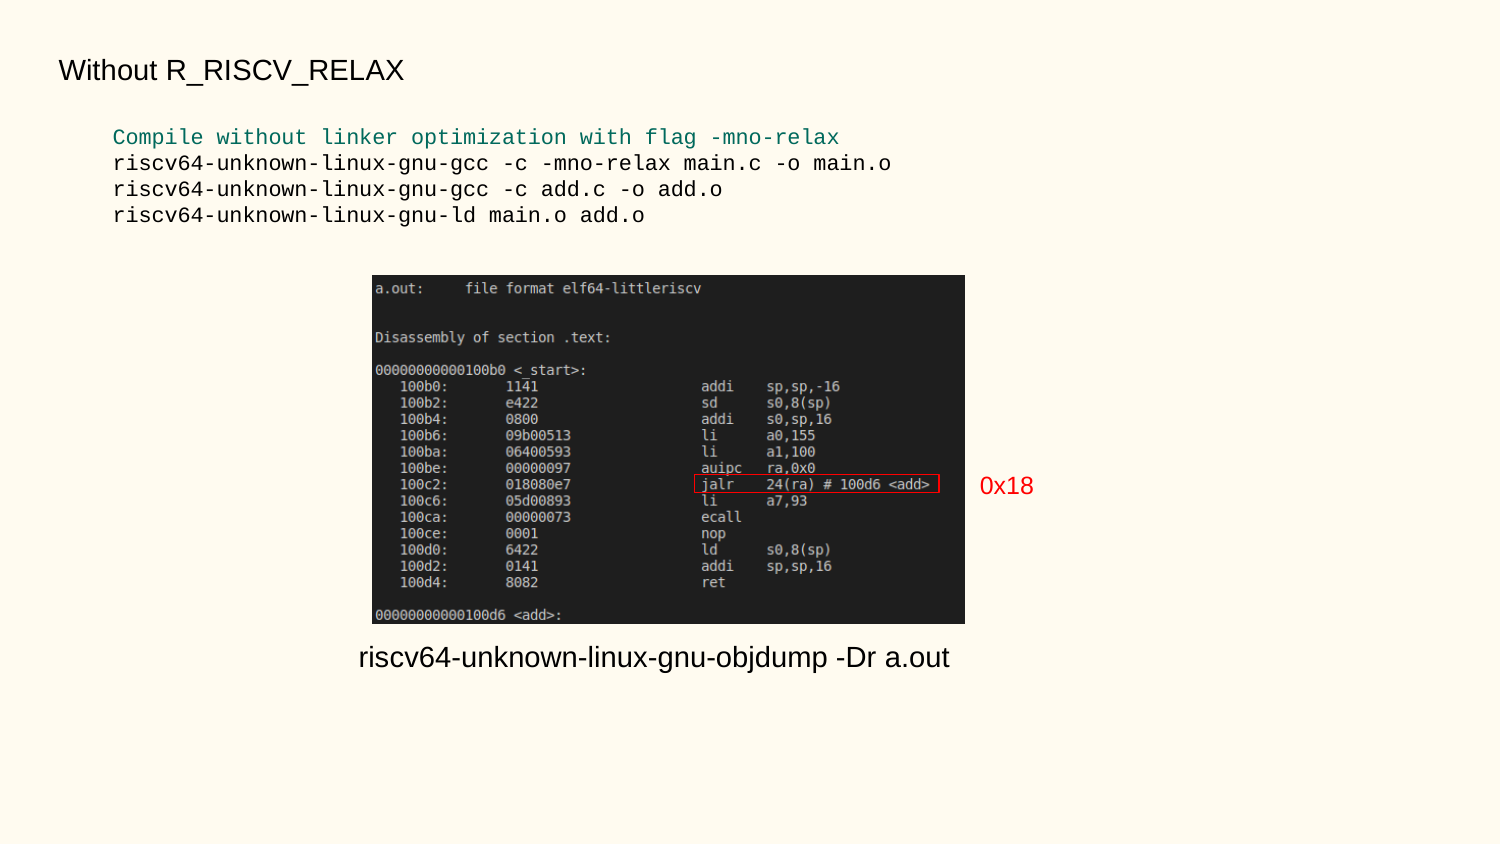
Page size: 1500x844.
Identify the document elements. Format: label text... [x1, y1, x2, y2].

text_box [30, 30, 546, 96]
text_box Without R_RISCV_RELAX [43, 36, 559, 102]
text_box riscv64-unknown-linux-gnu-objdump -Dr a.out [343, 623, 1022, 689]
text_box Compile without linker optimization with flag -mno-relax riscv64-unknown-linux-gnu-gcc -c -mno-relax main.c -o main.o riscv64-unknown-linux-gnu-gcc -c add.c -o add.o riscv64-unknown-linux-gnu-ld main.o add.o [97, 107, 1063, 321]
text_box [372, 275, 1063, 625]
